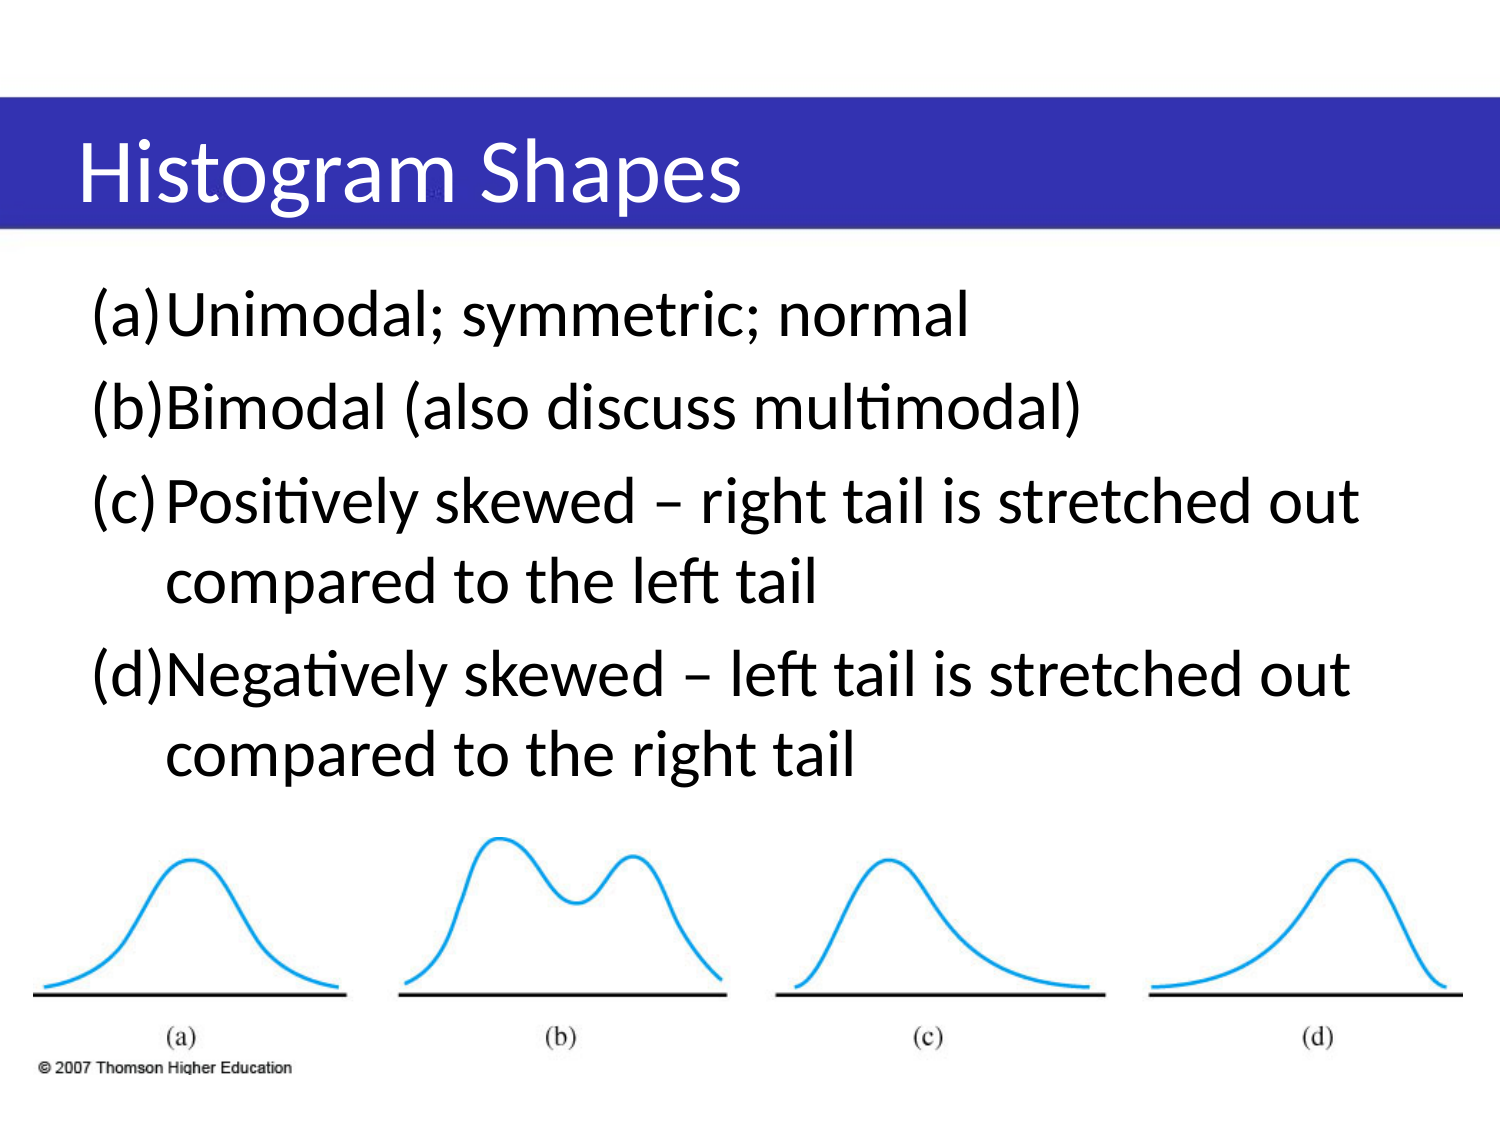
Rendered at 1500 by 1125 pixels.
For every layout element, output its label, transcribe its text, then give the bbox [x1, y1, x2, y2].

picture [0, 0, 1500, 1125]
title Histogram Shapes [62, 99, 1426, 233]
list Unimodal; symmetric; normal Bimodal (also discuss multimodal) Positively skewed – right tail is stretched out compared to the left tail Negatively skewed – left tail is stretched out compared to the right tail [74, 262, 1426, 835]
